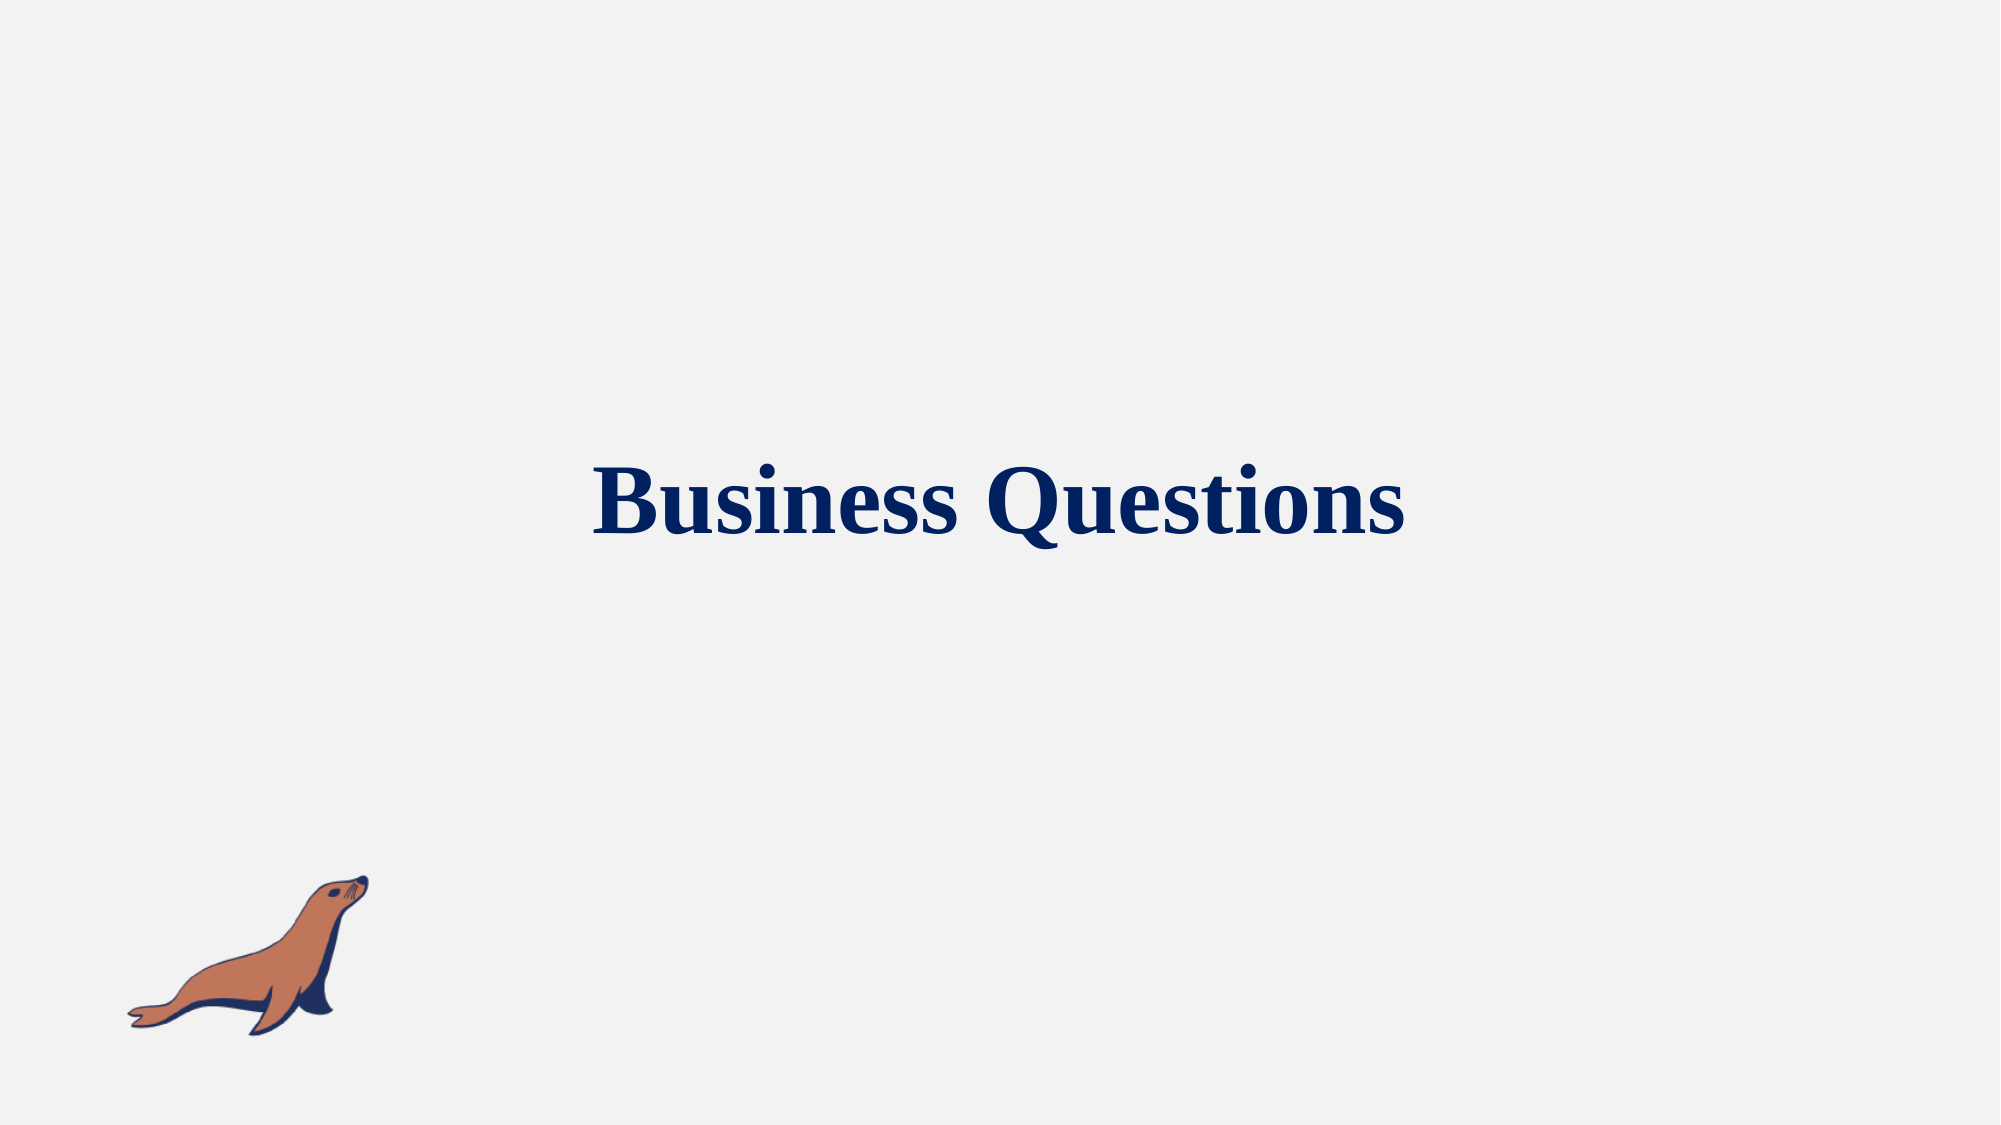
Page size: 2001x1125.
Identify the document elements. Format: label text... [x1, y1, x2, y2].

picture [80, 855, 395, 1040]
text_box Business Questions [0, 426, 2000, 561]
